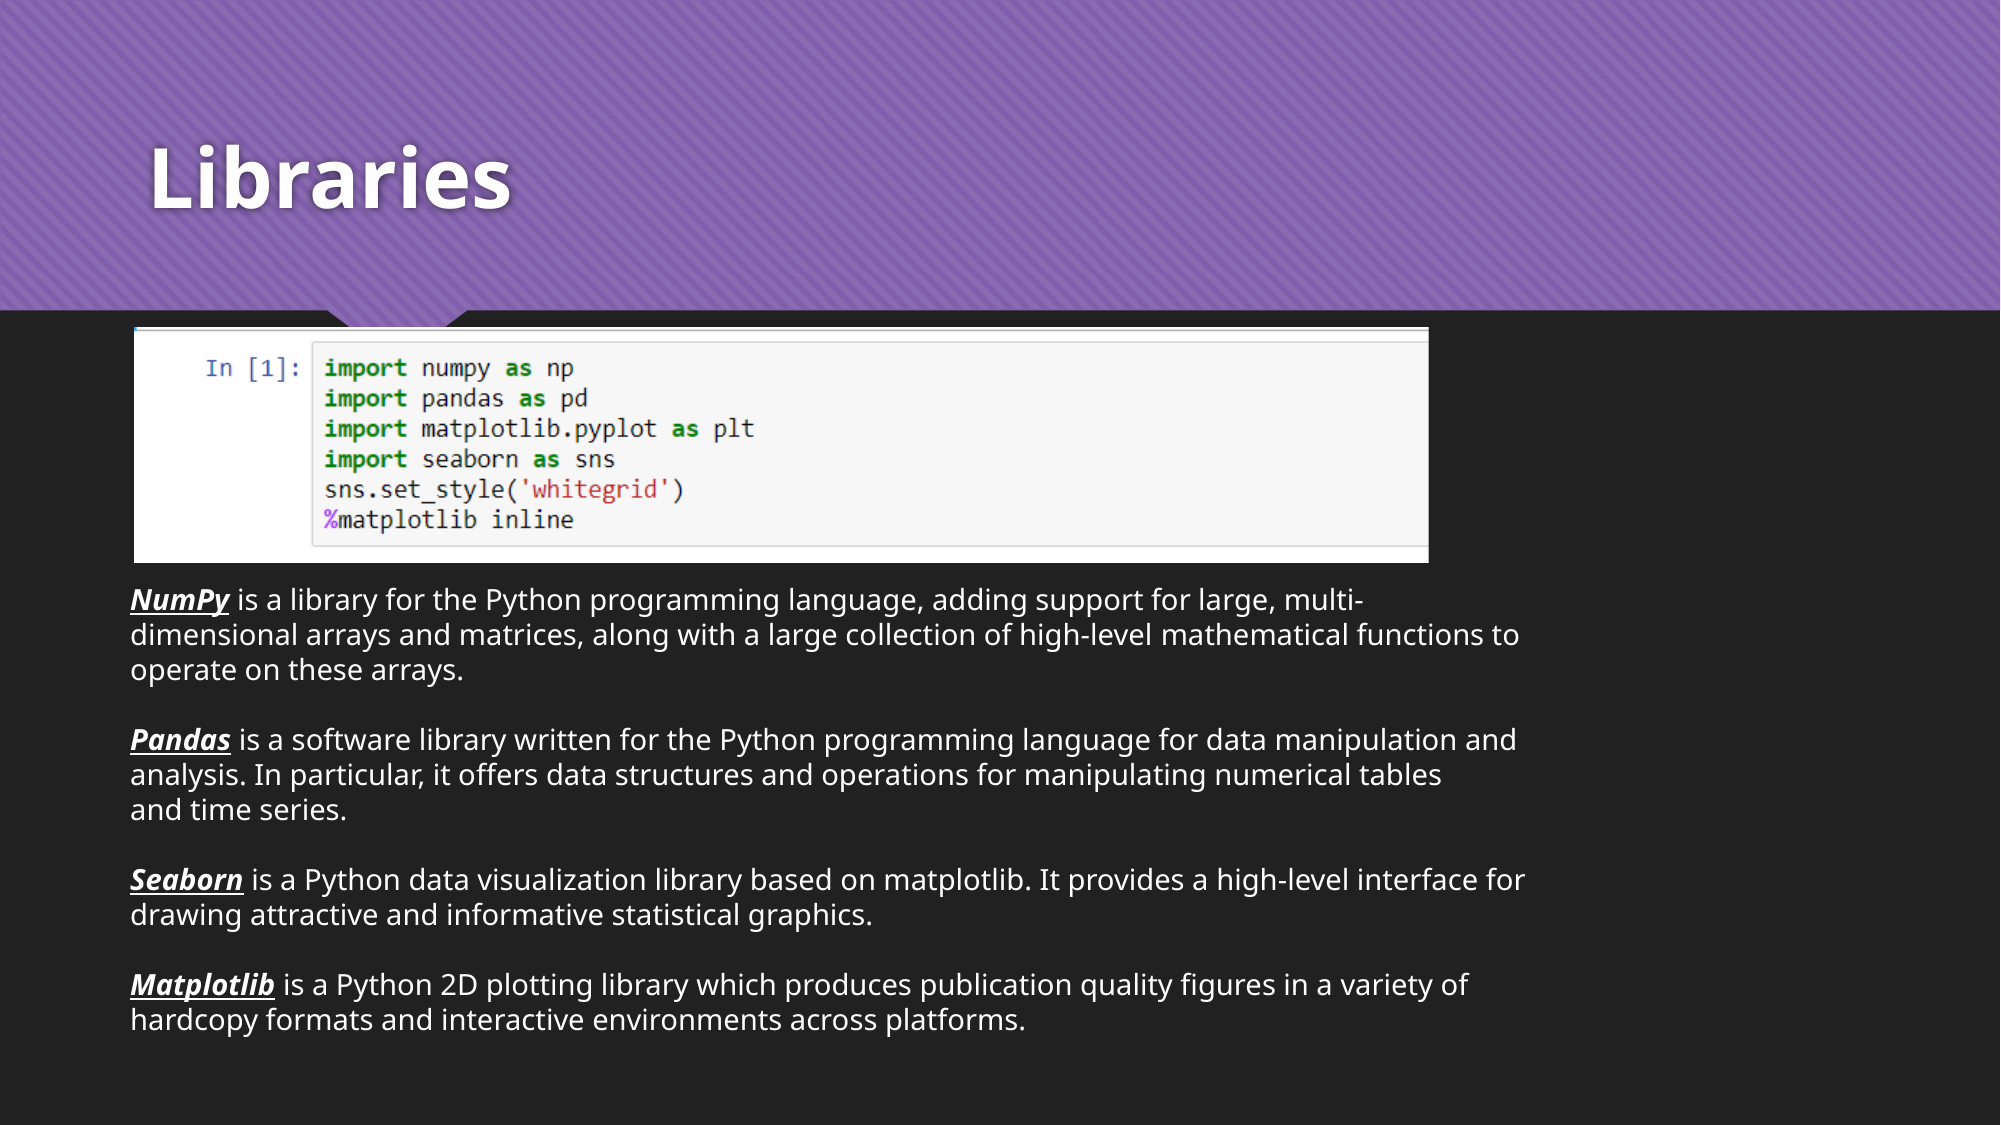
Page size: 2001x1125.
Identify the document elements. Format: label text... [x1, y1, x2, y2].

title Libraries [132, 73, 1868, 233]
picture [0, 326, 1429, 563]
text_box NumPy is a library for the Python programming language, adding support for large, multi-dimensional arrays and matrices, along with a large collection of high-level mathematical functions to operate on these arrays. Pandas is a software library written for the Python programming language for data manipulation and analysis. In particular, it offers data structures and operations for manipulating numerical tables and time series. Seaborn is a Python data visualization library based on matplotlib. It provides a high-level interface for drawing attractive and informative statistical graphics. Matplotlib is a Python 2D plotting library which produces publication quality figures in a variety of hardcopy formats and interactive environments across platforms. [115, 574, 1545, 1044]
